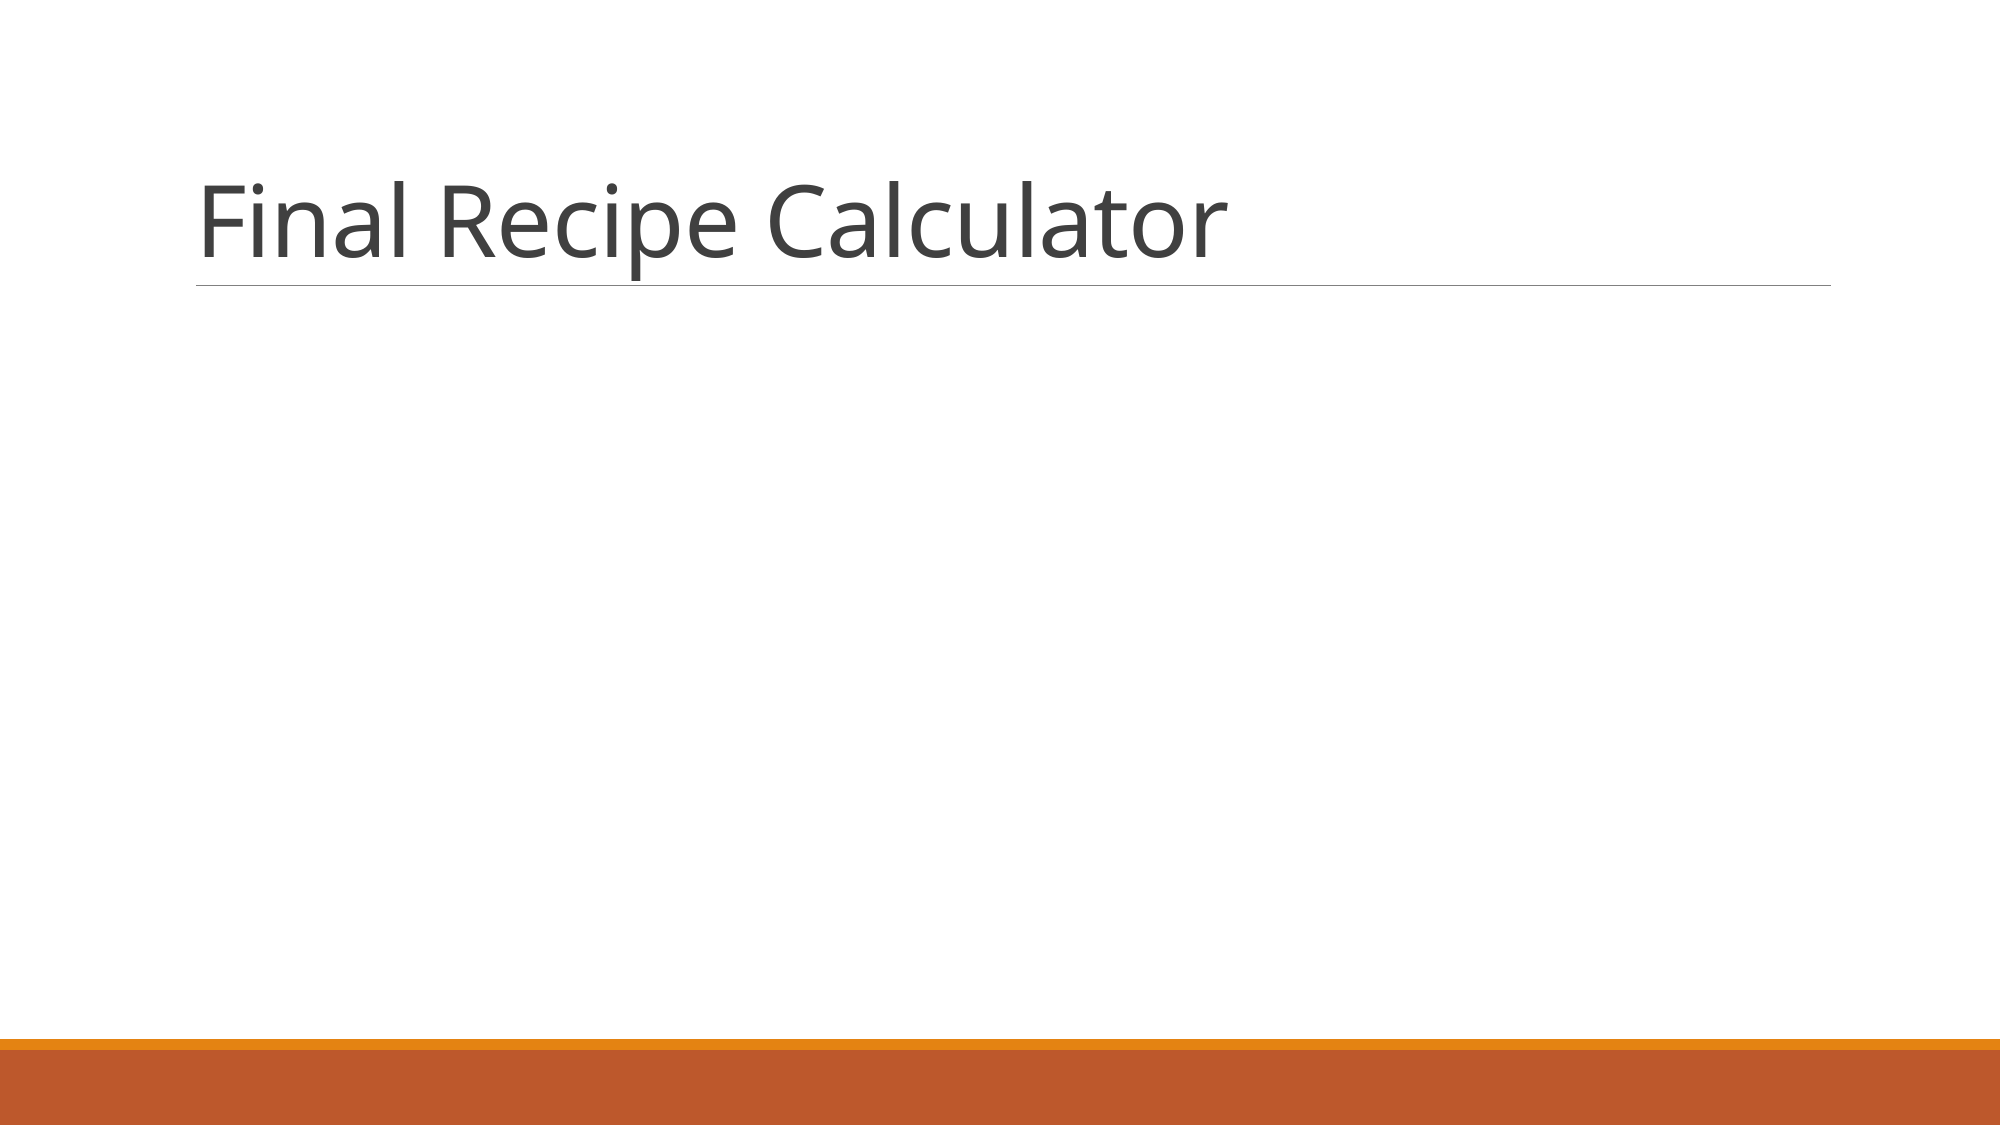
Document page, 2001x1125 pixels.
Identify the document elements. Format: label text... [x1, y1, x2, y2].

title Final Recipe Calculator [180, 47, 1830, 285]
